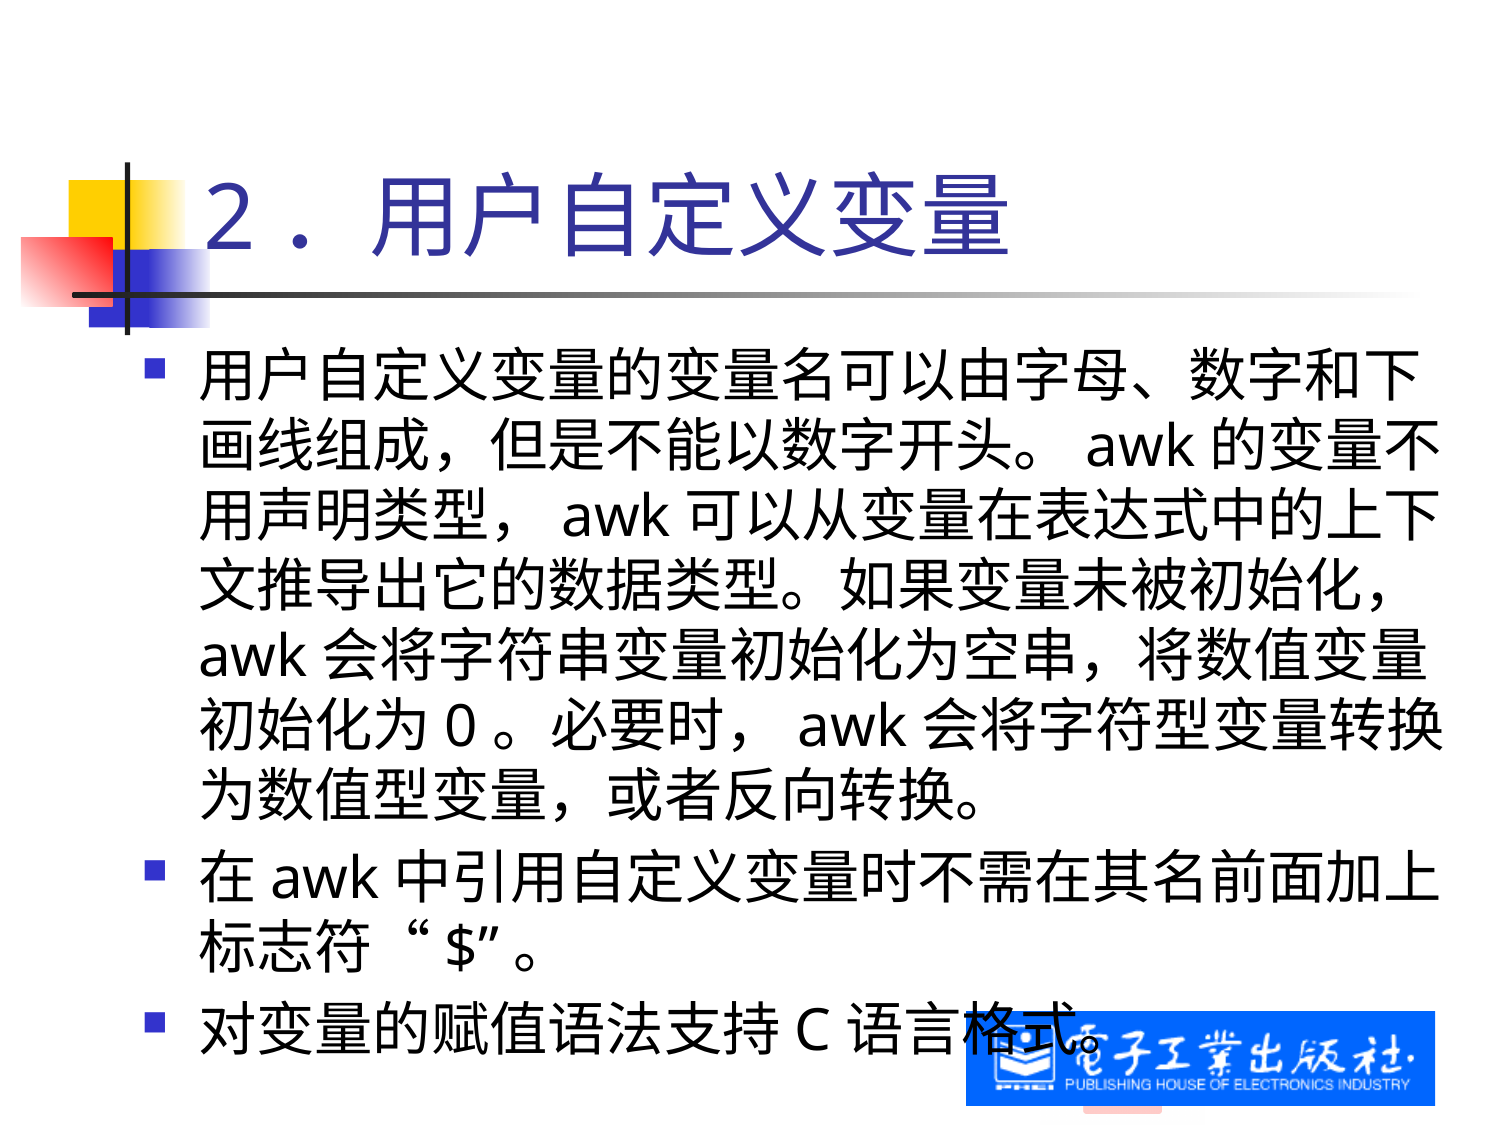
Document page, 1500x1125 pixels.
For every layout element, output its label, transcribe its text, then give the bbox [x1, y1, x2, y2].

picture [966, 1010, 1436, 1125]
list 用户自定义变量的变量名可以由字母、数字和下画线组成，但是不能以数字开头。awk的变量不用声明类型，awk可以从变量在表达式中的上下文推导出它的数据类型。如果变量未被初始化，awk会将字符串变量初始化为空串，将数值变量初始化为0。必要时，awk会将字符型变量转换为数值型变量，或者反向转换。 在awk中引用自定义变量时不需在其名前面加上标志符“$”。 对变量的赋值语法支持C语言格式。 [126, 330, 1470, 1007]
title 2．用户自定义变量 [188, 34, 1468, 276]
